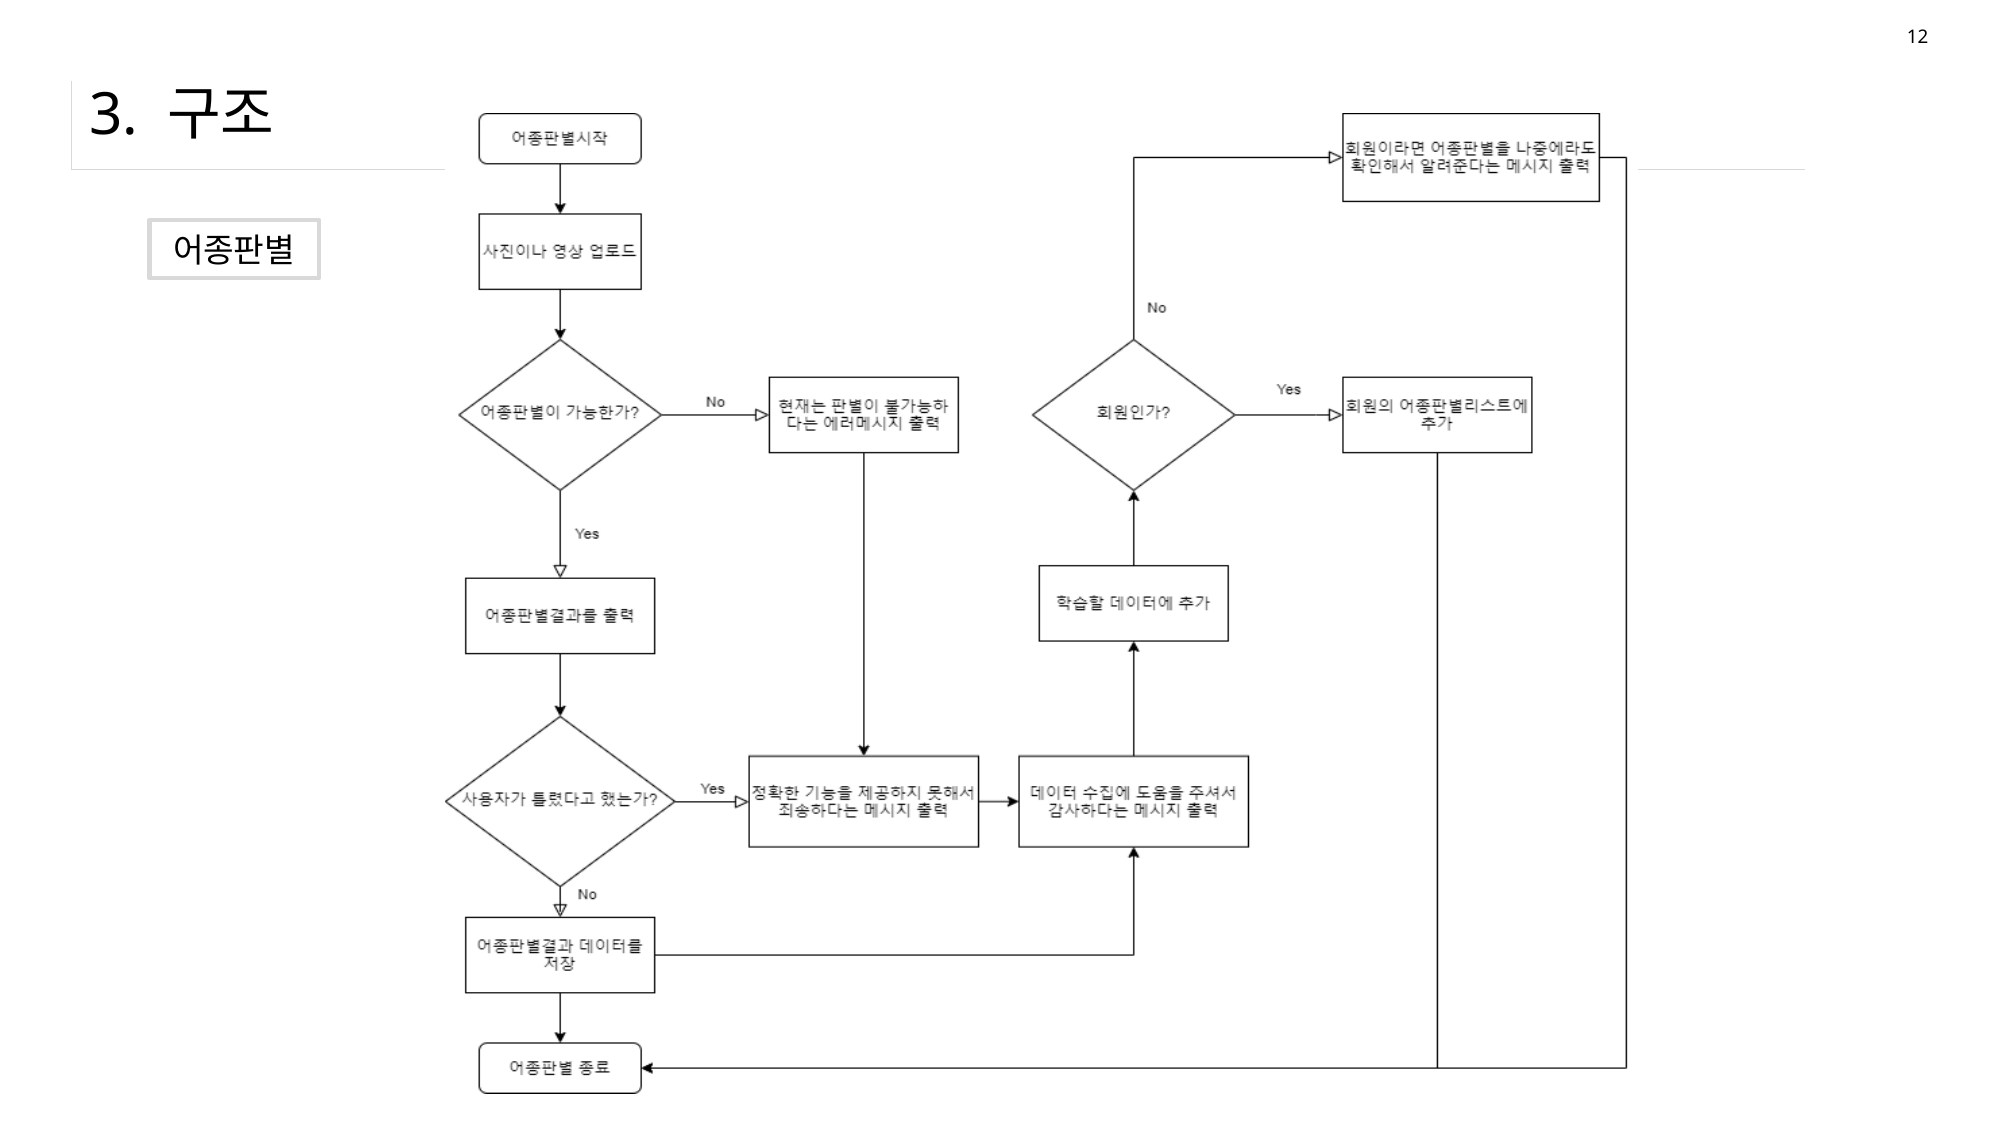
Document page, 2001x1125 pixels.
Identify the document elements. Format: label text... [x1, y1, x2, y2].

title 3. 구조 [74, 61, 1949, 162]
text_box 12 [1892, 17, 2000, 58]
picture [445, 113, 1638, 1094]
text_box 어종판별 [147, 218, 321, 280]
